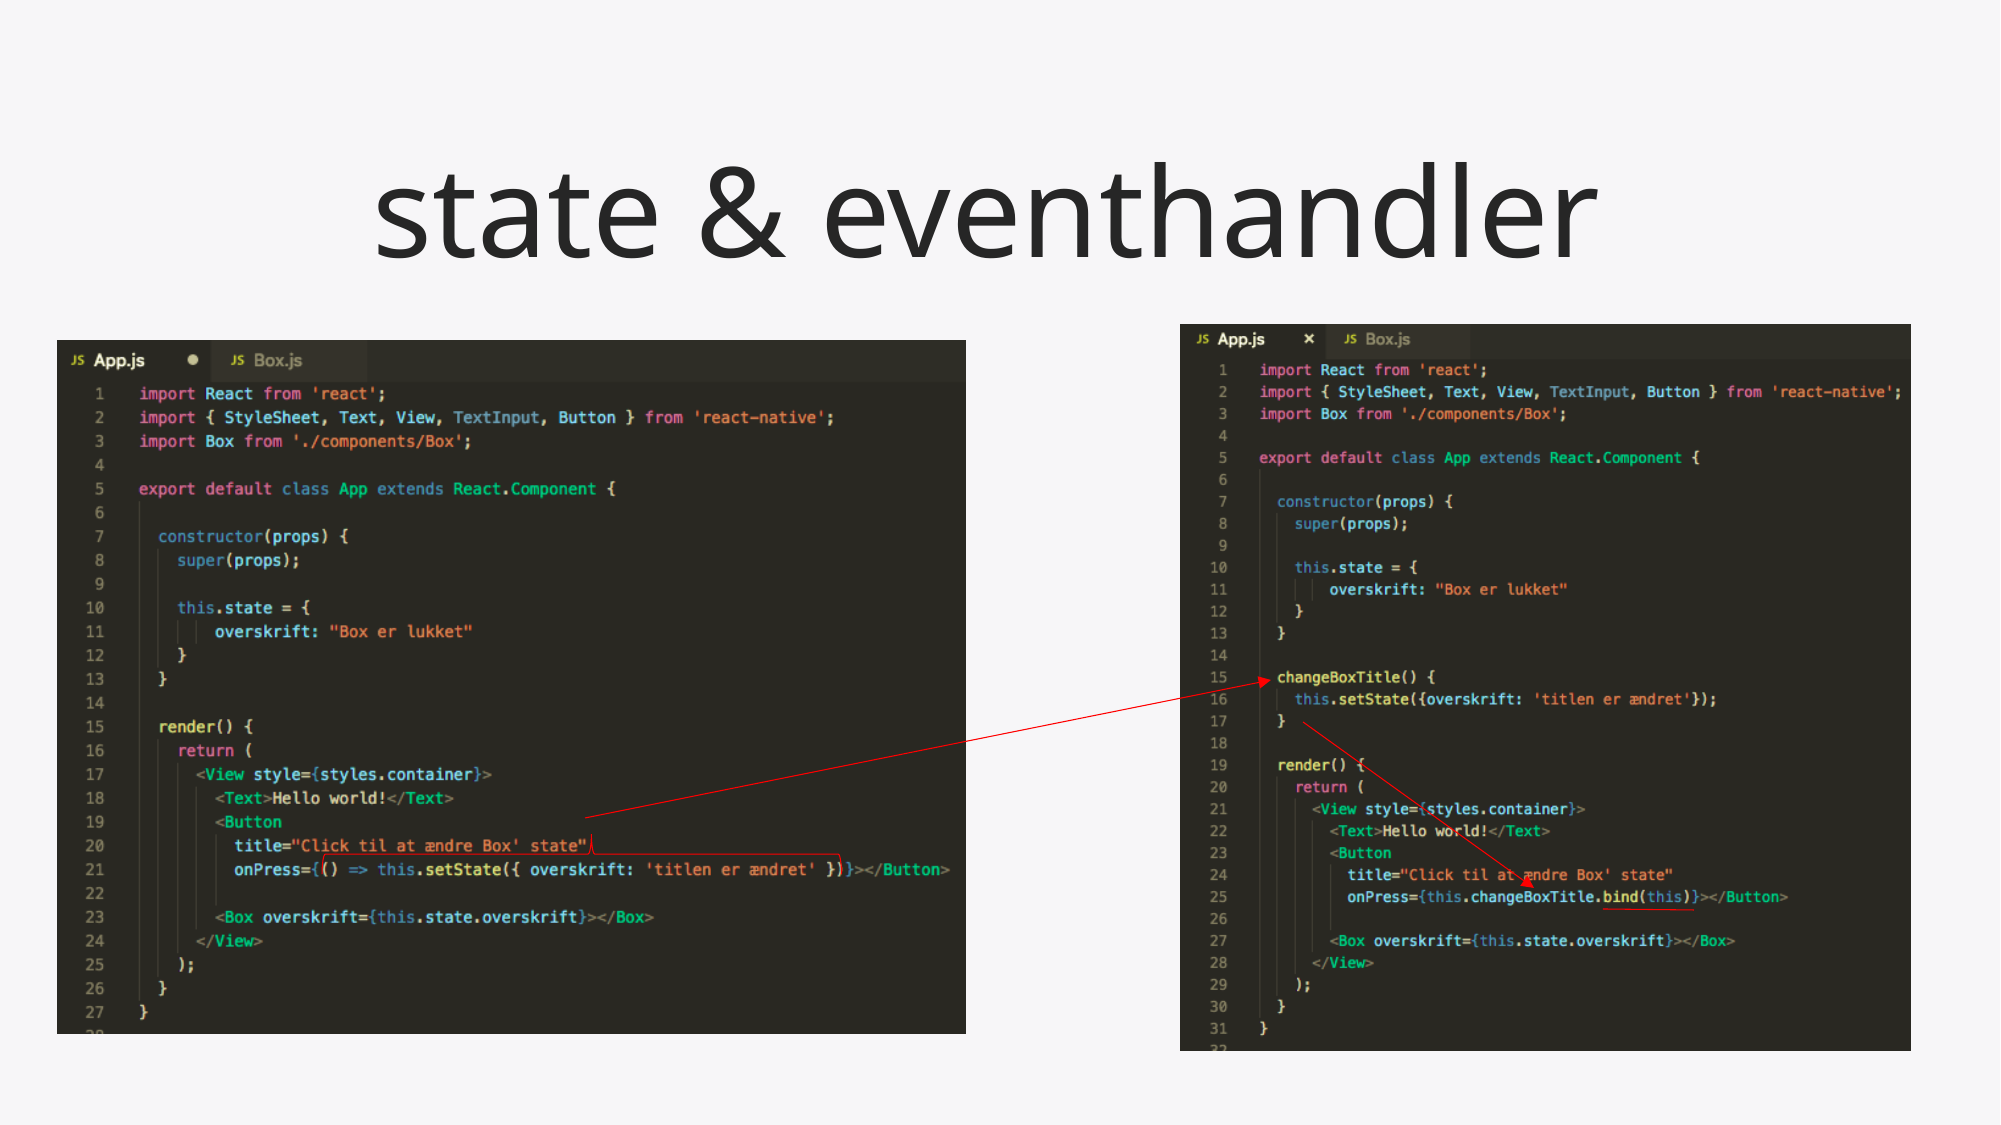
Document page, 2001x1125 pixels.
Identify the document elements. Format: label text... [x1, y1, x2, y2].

text_box state & eventhandler [236, 125, 1737, 293]
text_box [1302, 721, 1534, 888]
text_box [584, 679, 1271, 819]
picture [57, 340, 966, 1034]
picture [1180, 324, 1911, 1051]
